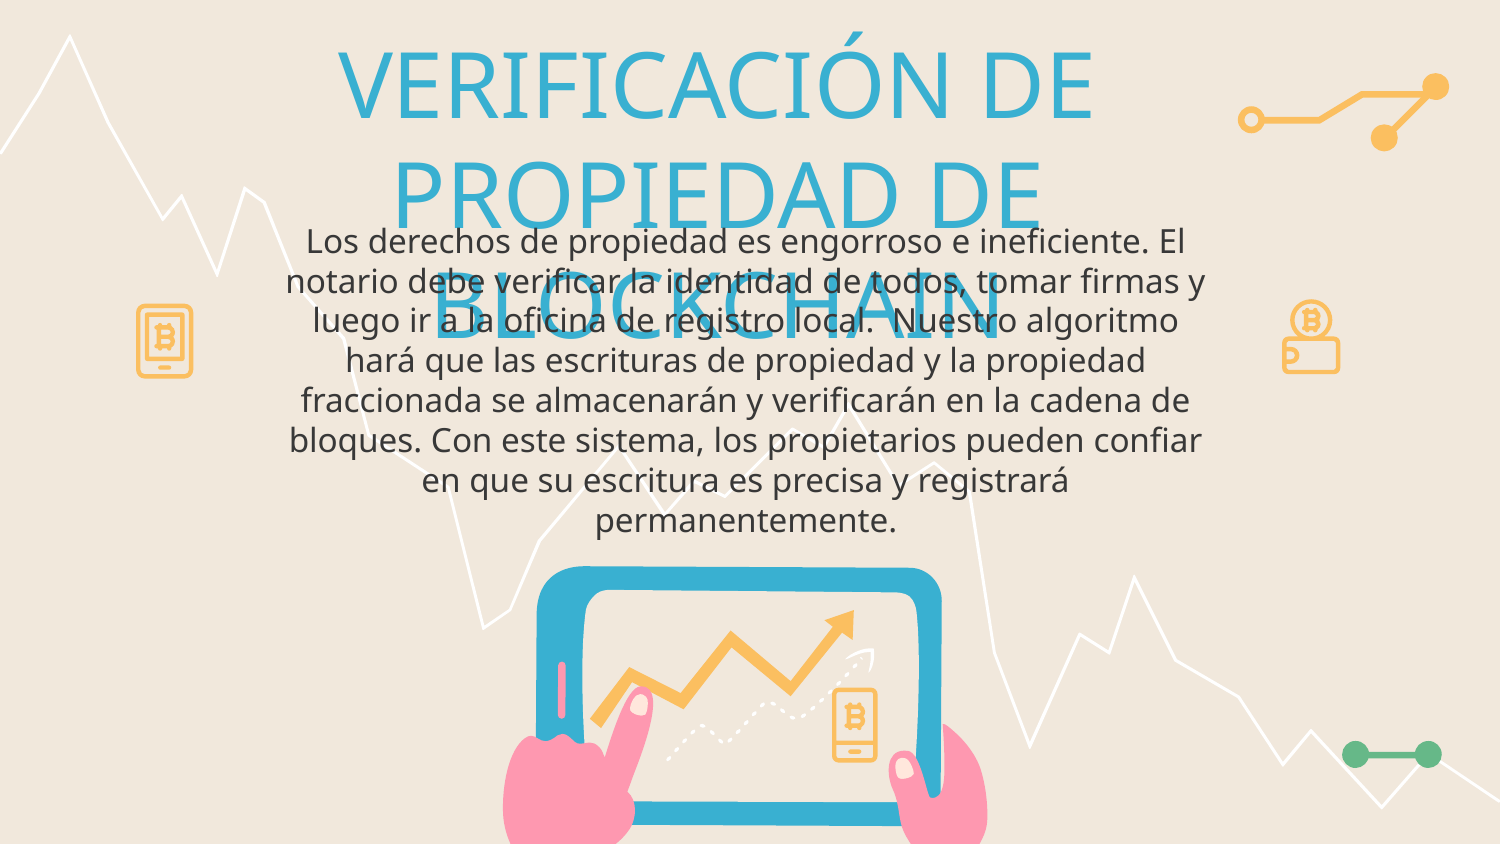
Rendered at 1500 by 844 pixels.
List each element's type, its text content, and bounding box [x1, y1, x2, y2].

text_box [831, 687, 878, 763]
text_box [446, 566, 1054, 844]
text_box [135, 303, 194, 379]
title VERIFICACIÓN DE PROPIEDAD DE BLOCKCHAIN [84, 12, 1351, 107]
subtitle Los derechos de propiedad es engorroso e ineficiente. El notario debe verificar la identidad de todos, tomar firmas y luego ir a la oficina de registro local. Nuestro algoritmo hará que las escrituras de propiedad y la propiedad fraccionada se almacenarán y verificarán en la cadena de bloques. Con este sistema, los propietarios pueden confiar en que su escritura es precisa y registrará permanentemente. [260, 204, 1233, 604]
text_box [1281, 298, 1341, 375]
